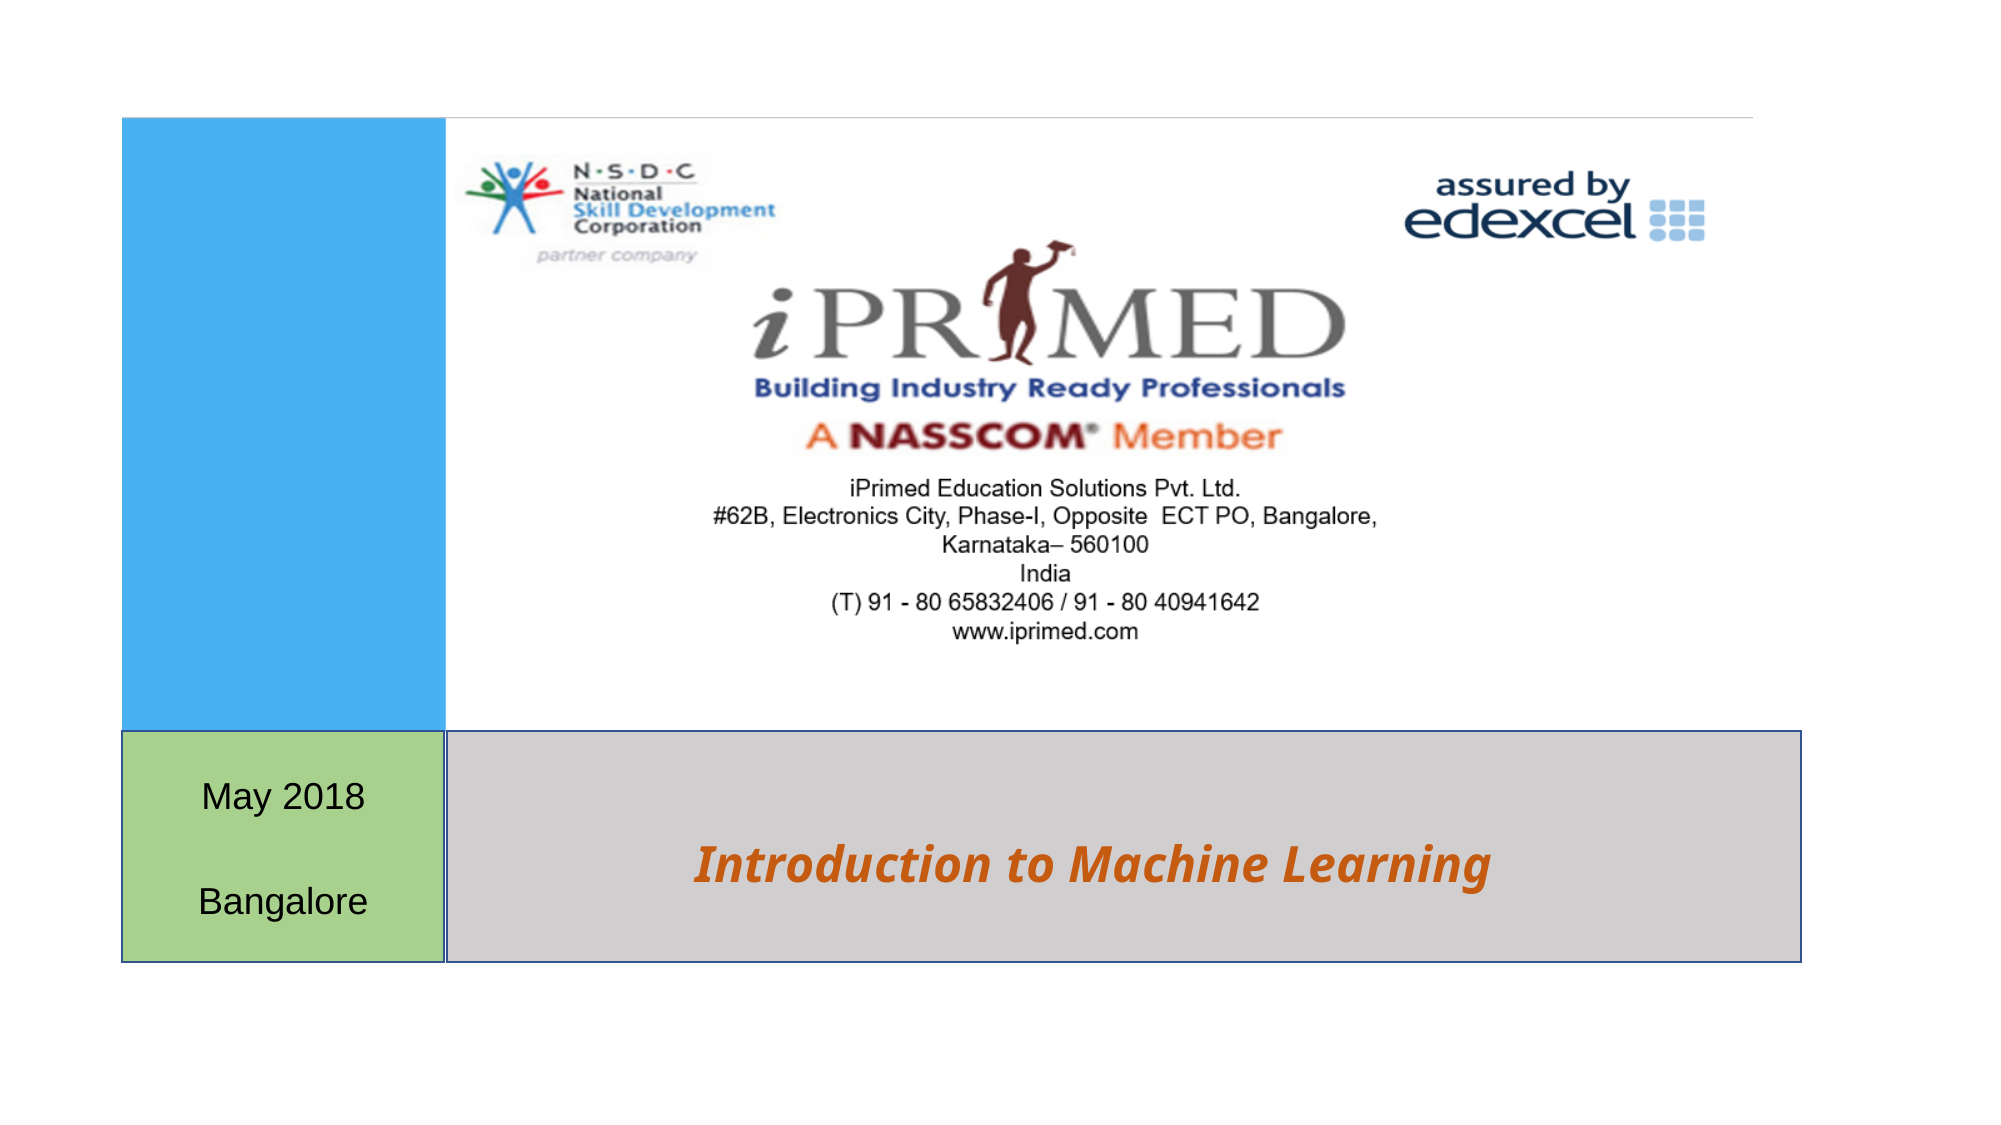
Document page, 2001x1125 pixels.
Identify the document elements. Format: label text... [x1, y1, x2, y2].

text_box Introduction to Machine Learning [543, 732, 1644, 901]
text_box May 2018 Bangalore [121, 730, 445, 963]
picture [122, 117, 1753, 732]
text_box [446, 730, 1802, 963]
